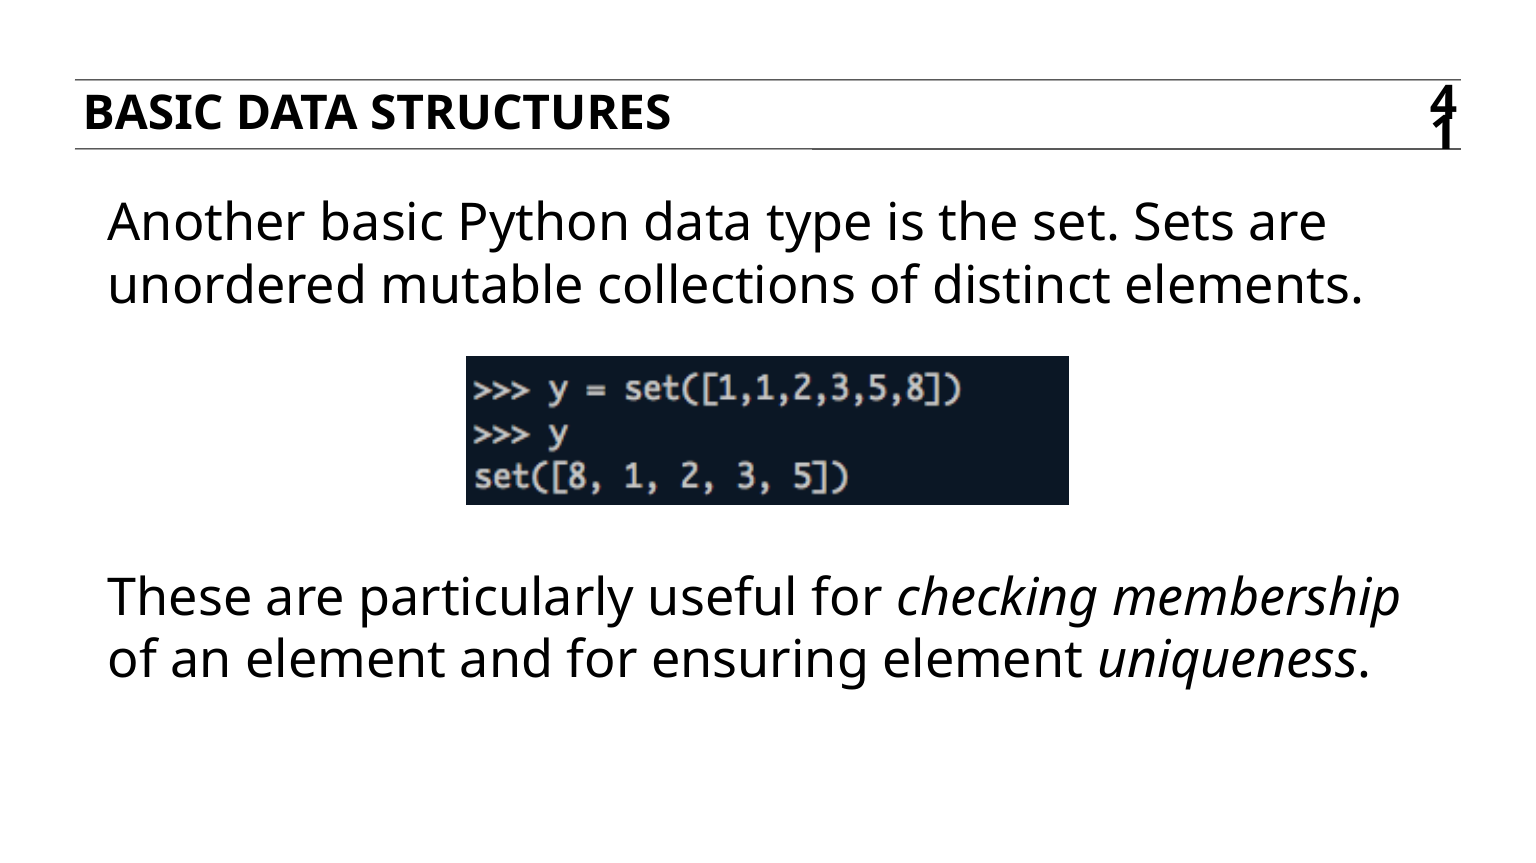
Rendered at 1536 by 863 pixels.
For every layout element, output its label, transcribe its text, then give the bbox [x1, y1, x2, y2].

picture [466, 356, 1069, 505]
slide_number 41 [1419, 86, 1461, 138]
text_box Another basic Python data type is the set. Sets are unordered mutable collections of distinct elements. These are particularly useful for checking membership of an element and for ensuring element uniqueness. [92, 181, 1468, 696]
list Basic Data structures [67, 81, 1118, 132]
